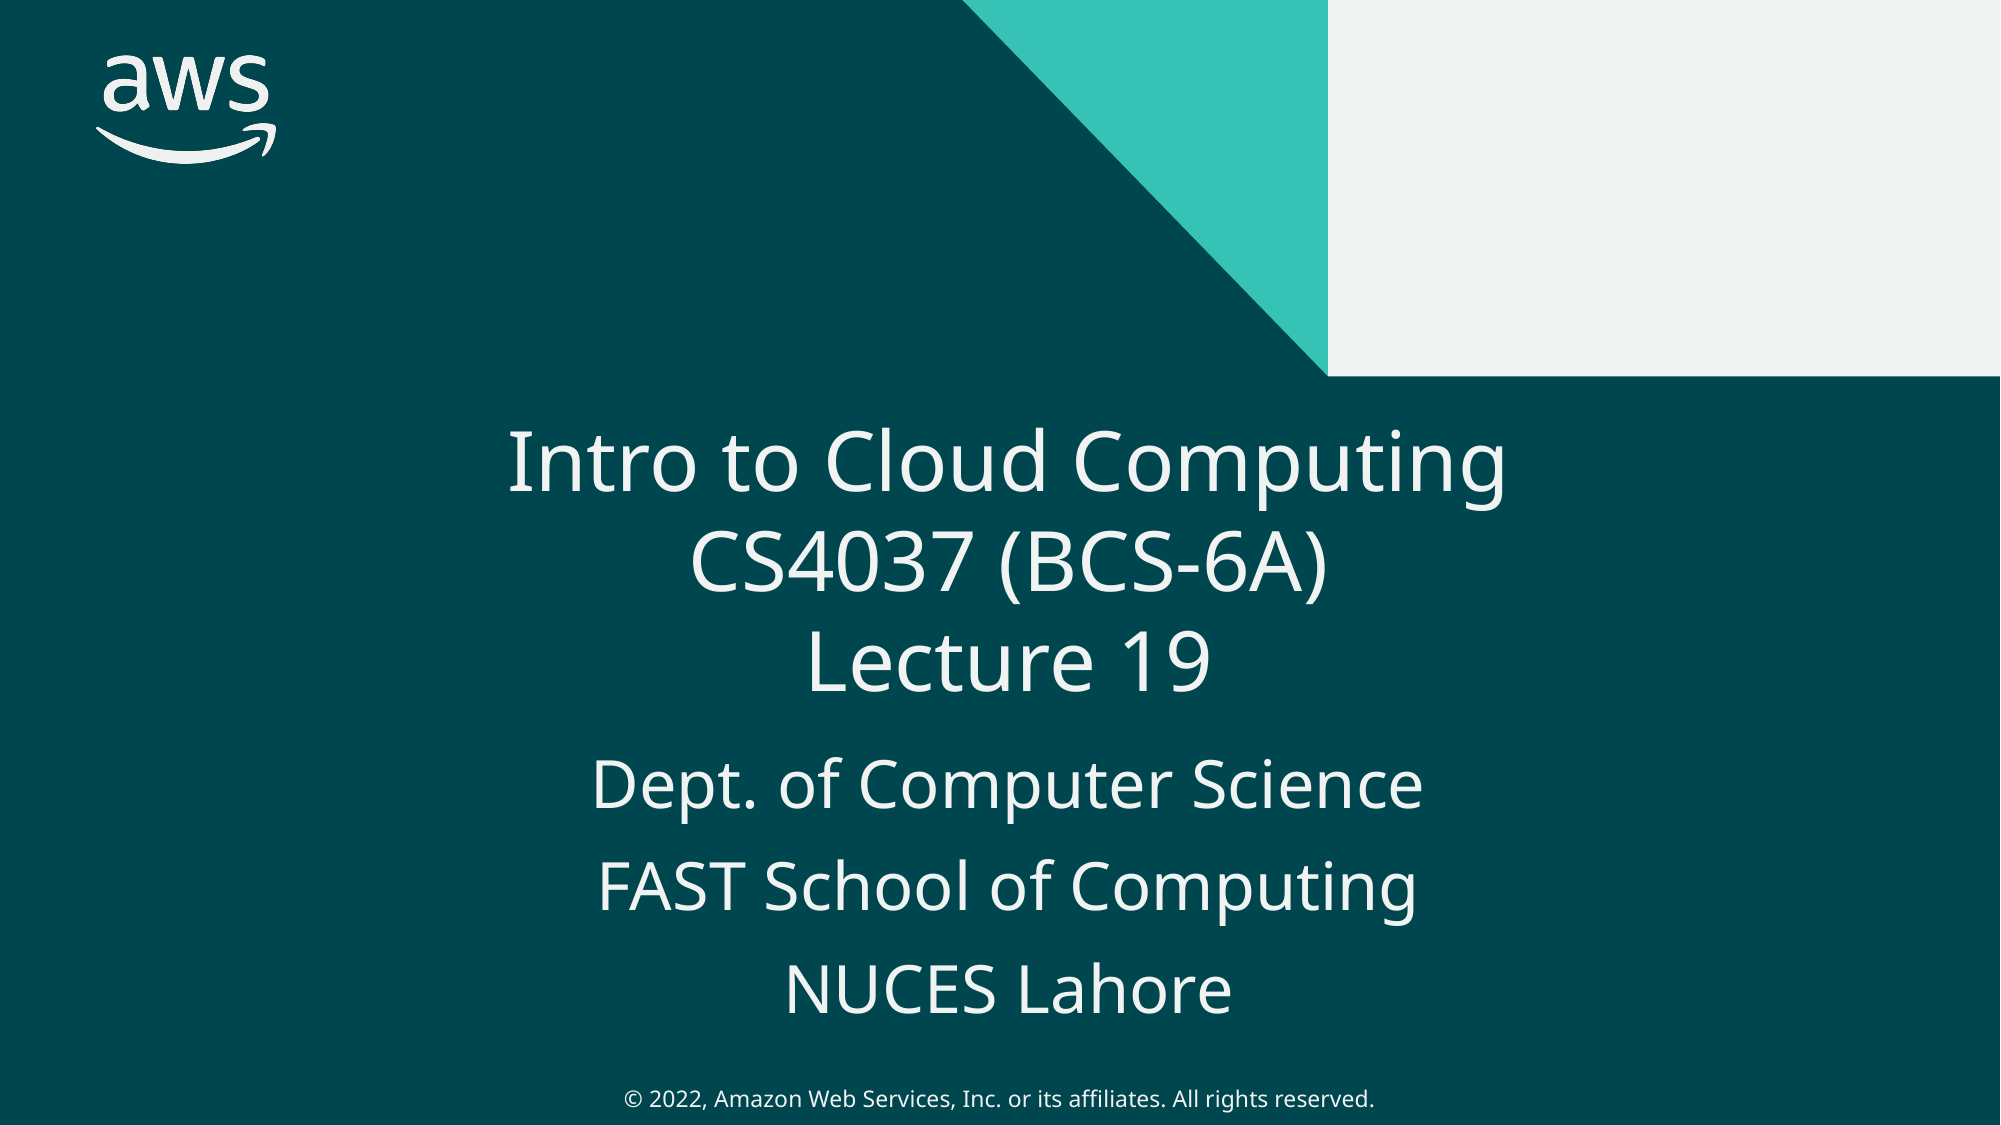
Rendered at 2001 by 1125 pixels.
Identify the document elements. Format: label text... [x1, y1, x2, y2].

title Intro to Cloud Computing CS4037 (BCS-6A) Lecture 19 [60, 376, 1958, 716]
picture [96, 55, 276, 164]
subtitle Dept. of Computer Science FAST School of Computing NUCES Lahore [60, 733, 1958, 1017]
